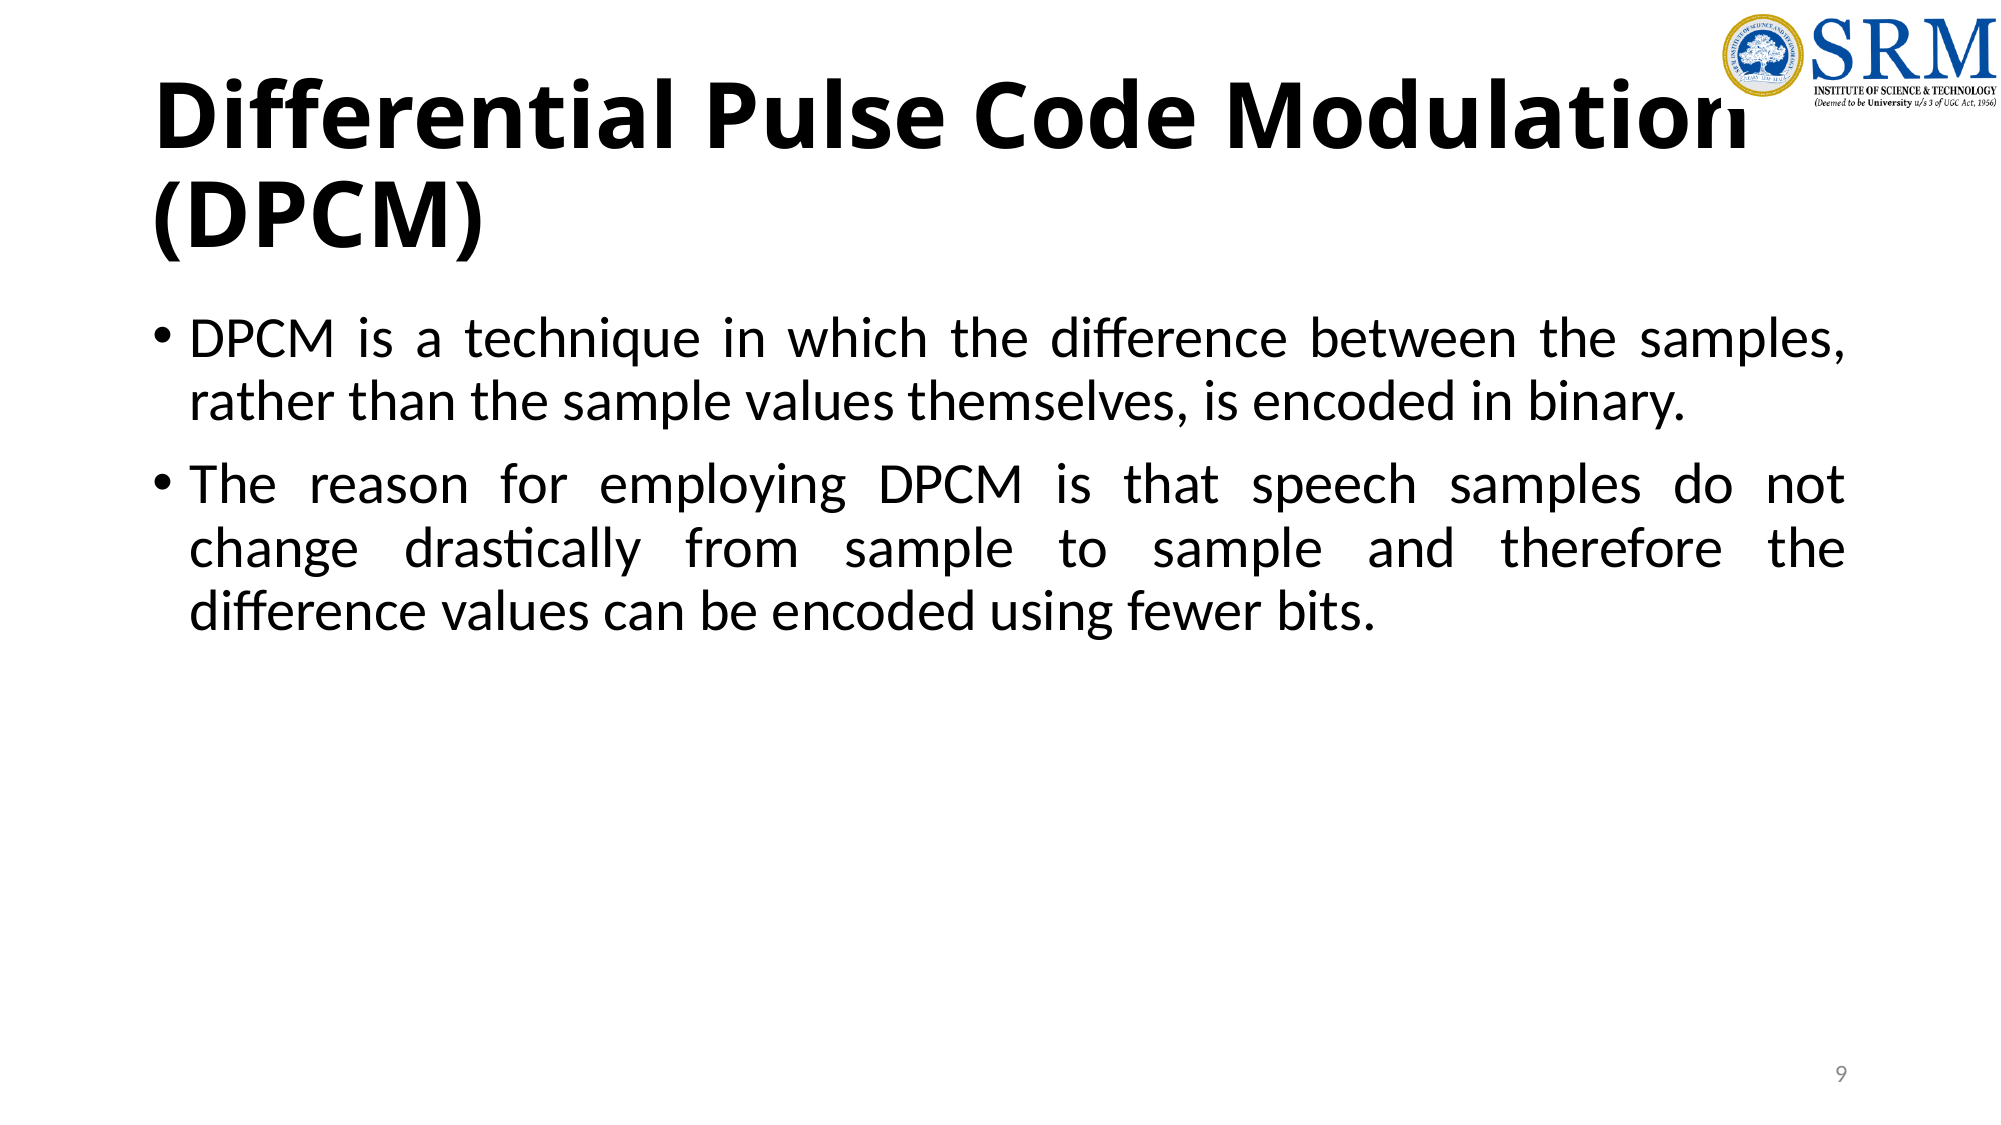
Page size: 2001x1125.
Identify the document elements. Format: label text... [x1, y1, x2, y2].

list DPCM is a technique in which the difference between the samples, rather than the sample values themselves, is encoded in binary. The reason for employing DPCM is that speech samples do not change drastically from sample to sample and therefore the difference values can be encoded using fewer bits. [137, 299, 1863, 1014]
picture [1721, 10, 2000, 109]
title Differential Pulse Code Modulation (DPCM) [137, 59, 1863, 278]
slide_number 9 [1412, 1042, 1863, 1103]
